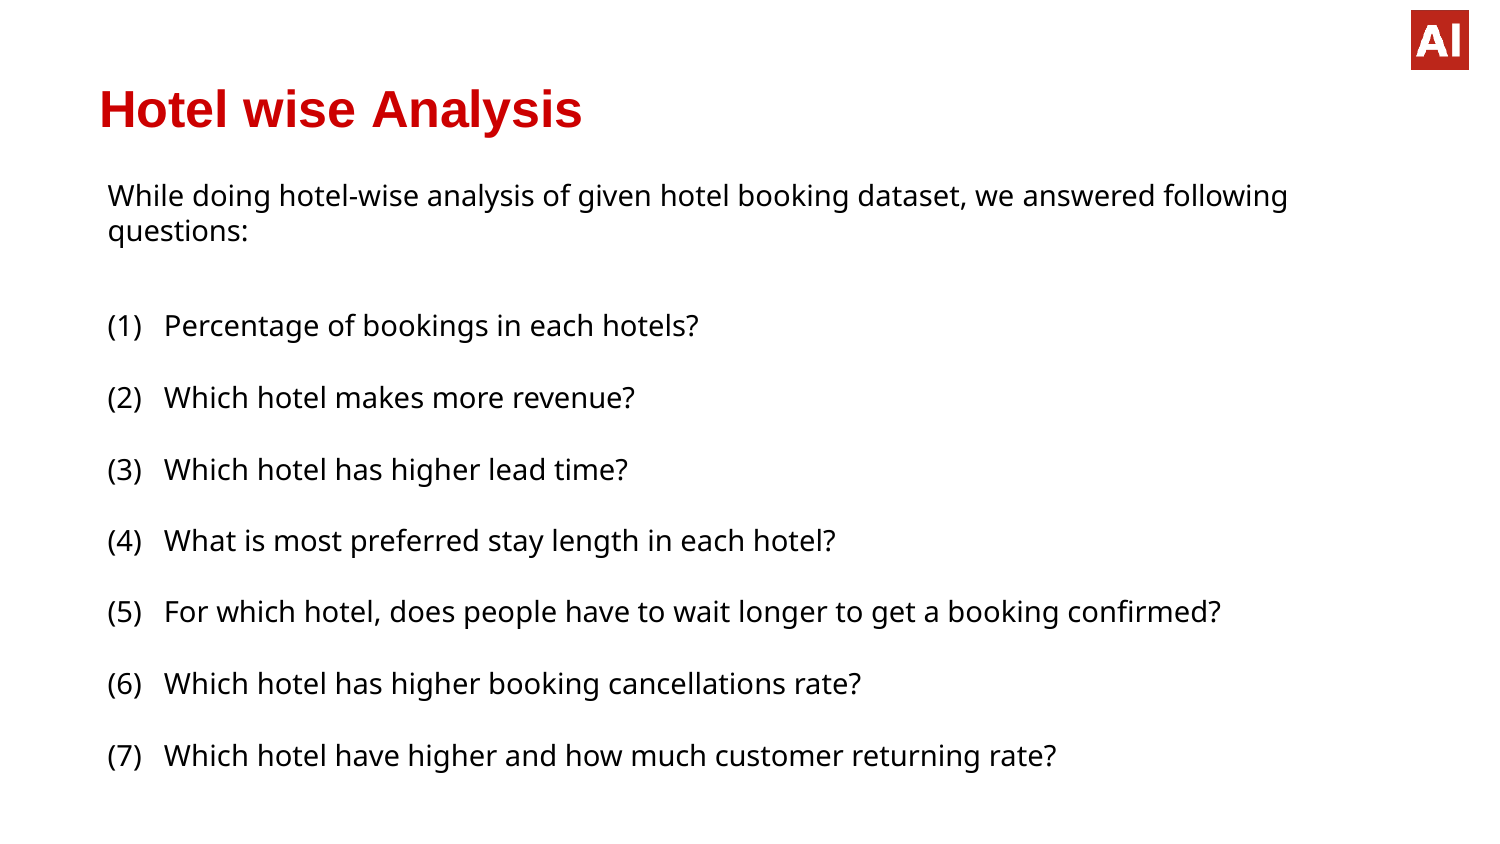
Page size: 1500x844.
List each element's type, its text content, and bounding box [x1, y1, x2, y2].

text_box While doing hotel-wise analysis of given hotel booking dataset, we answered following questions: Percentage of bookings in each hotels? Which hotel makes more revenue? Which hotel has higher lead time? What is most preferred stay length in each hotel? For which hotel, does people have to wait longer to get a booking confirmed? Which hotel has higher booking cancellations rate? Which hotel have higher and how much customer returning rate? [105, 174, 1359, 772]
picture [1411, 10, 1469, 70]
title Hotel wise Analysis [97, 73, 588, 217]
